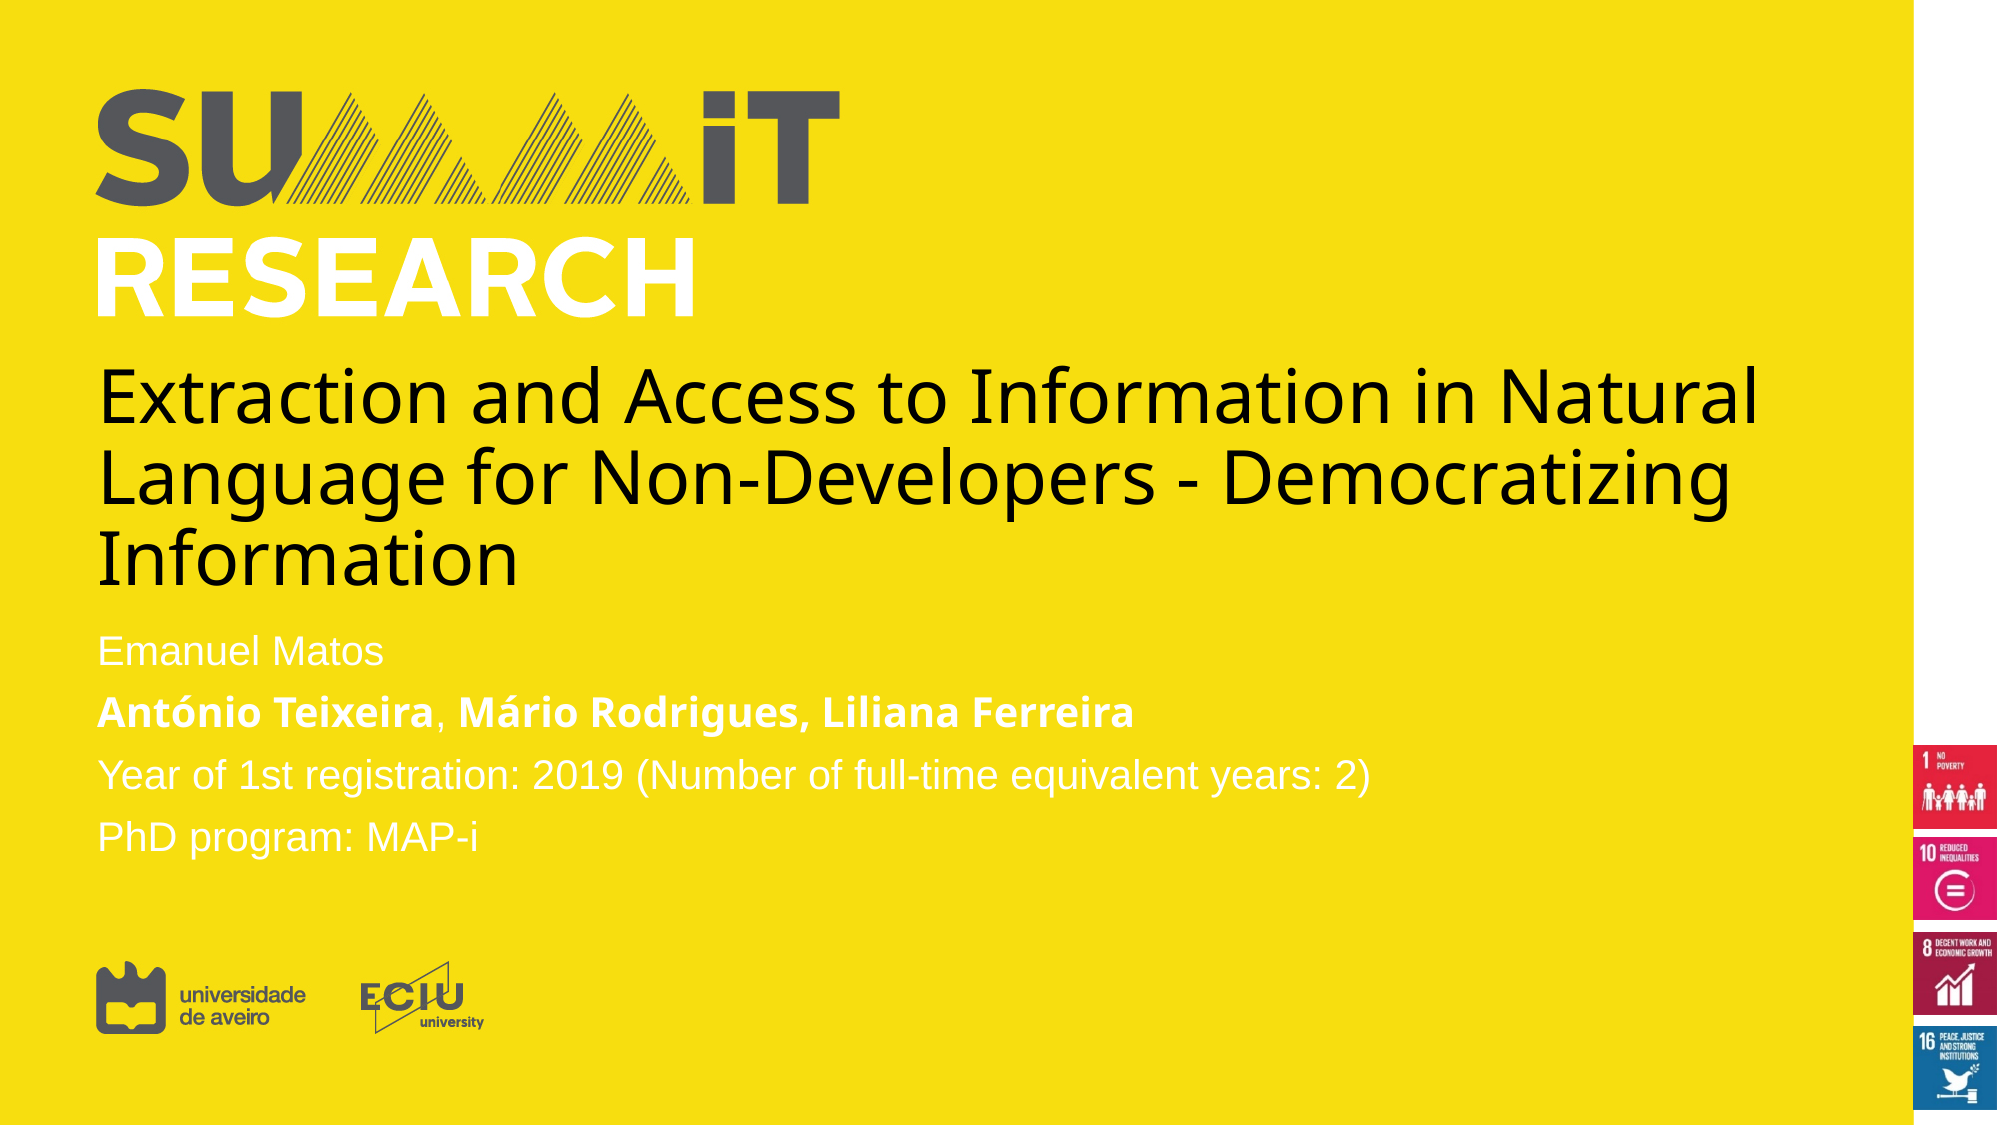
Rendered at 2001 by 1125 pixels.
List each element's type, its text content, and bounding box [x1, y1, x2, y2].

subtitle Emanuel Matos António Teixeira, Mário Rodrigues, Liliana Ferreira Year of 1st registration: 2019 (Number of full-time equivalent years: 2) PhD program: MAP-i [82, 622, 1583, 871]
picture [0, 0, 2001, 1125]
title Extraction and Access to Information in Natural Language for Non-Developers - Democratizing Information [82, 304, 1870, 609]
